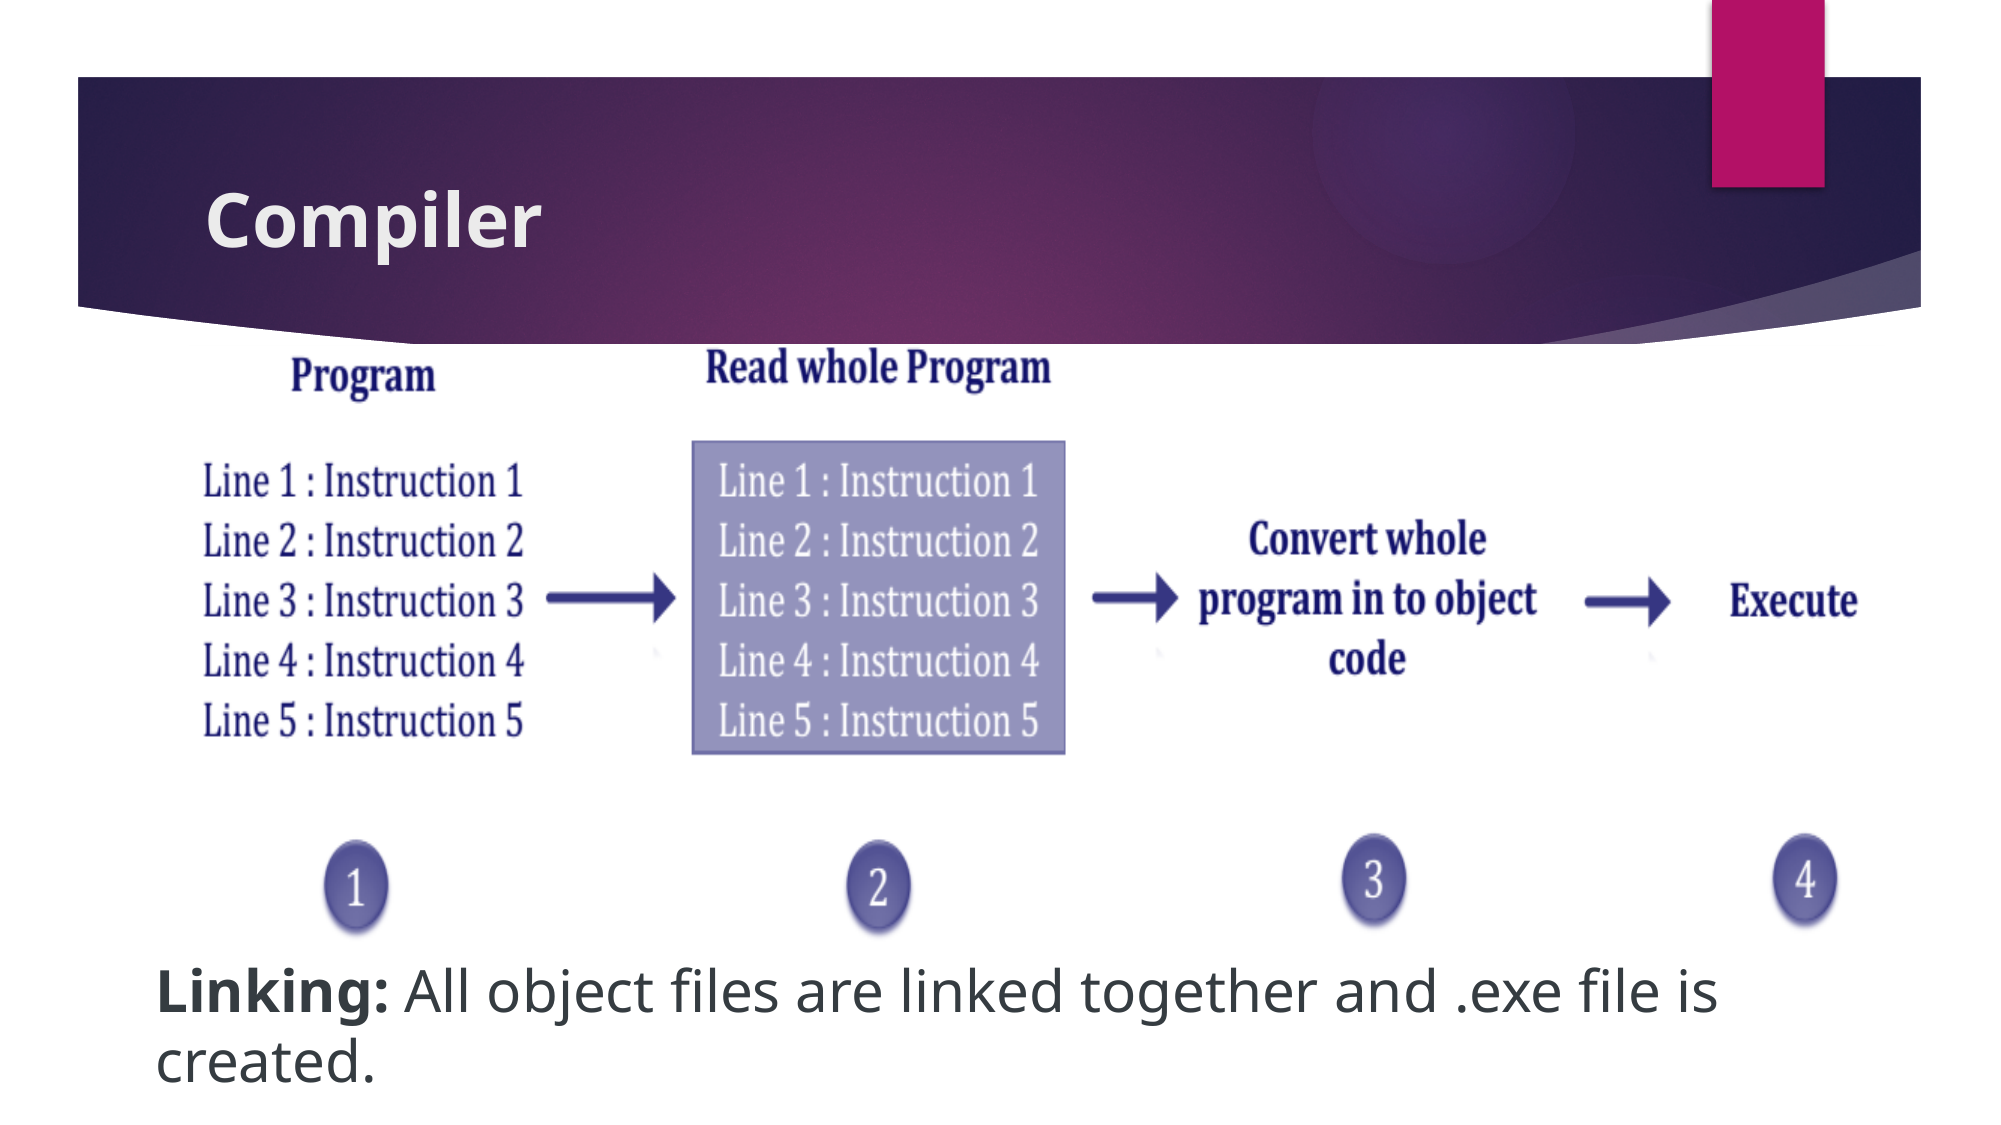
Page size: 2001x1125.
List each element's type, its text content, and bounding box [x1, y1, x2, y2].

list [189, 344, 1885, 989]
text_box Linking: All object files are linked together and .exe file is created. [140, 947, 1840, 1125]
title Compiler [189, 159, 1627, 276]
